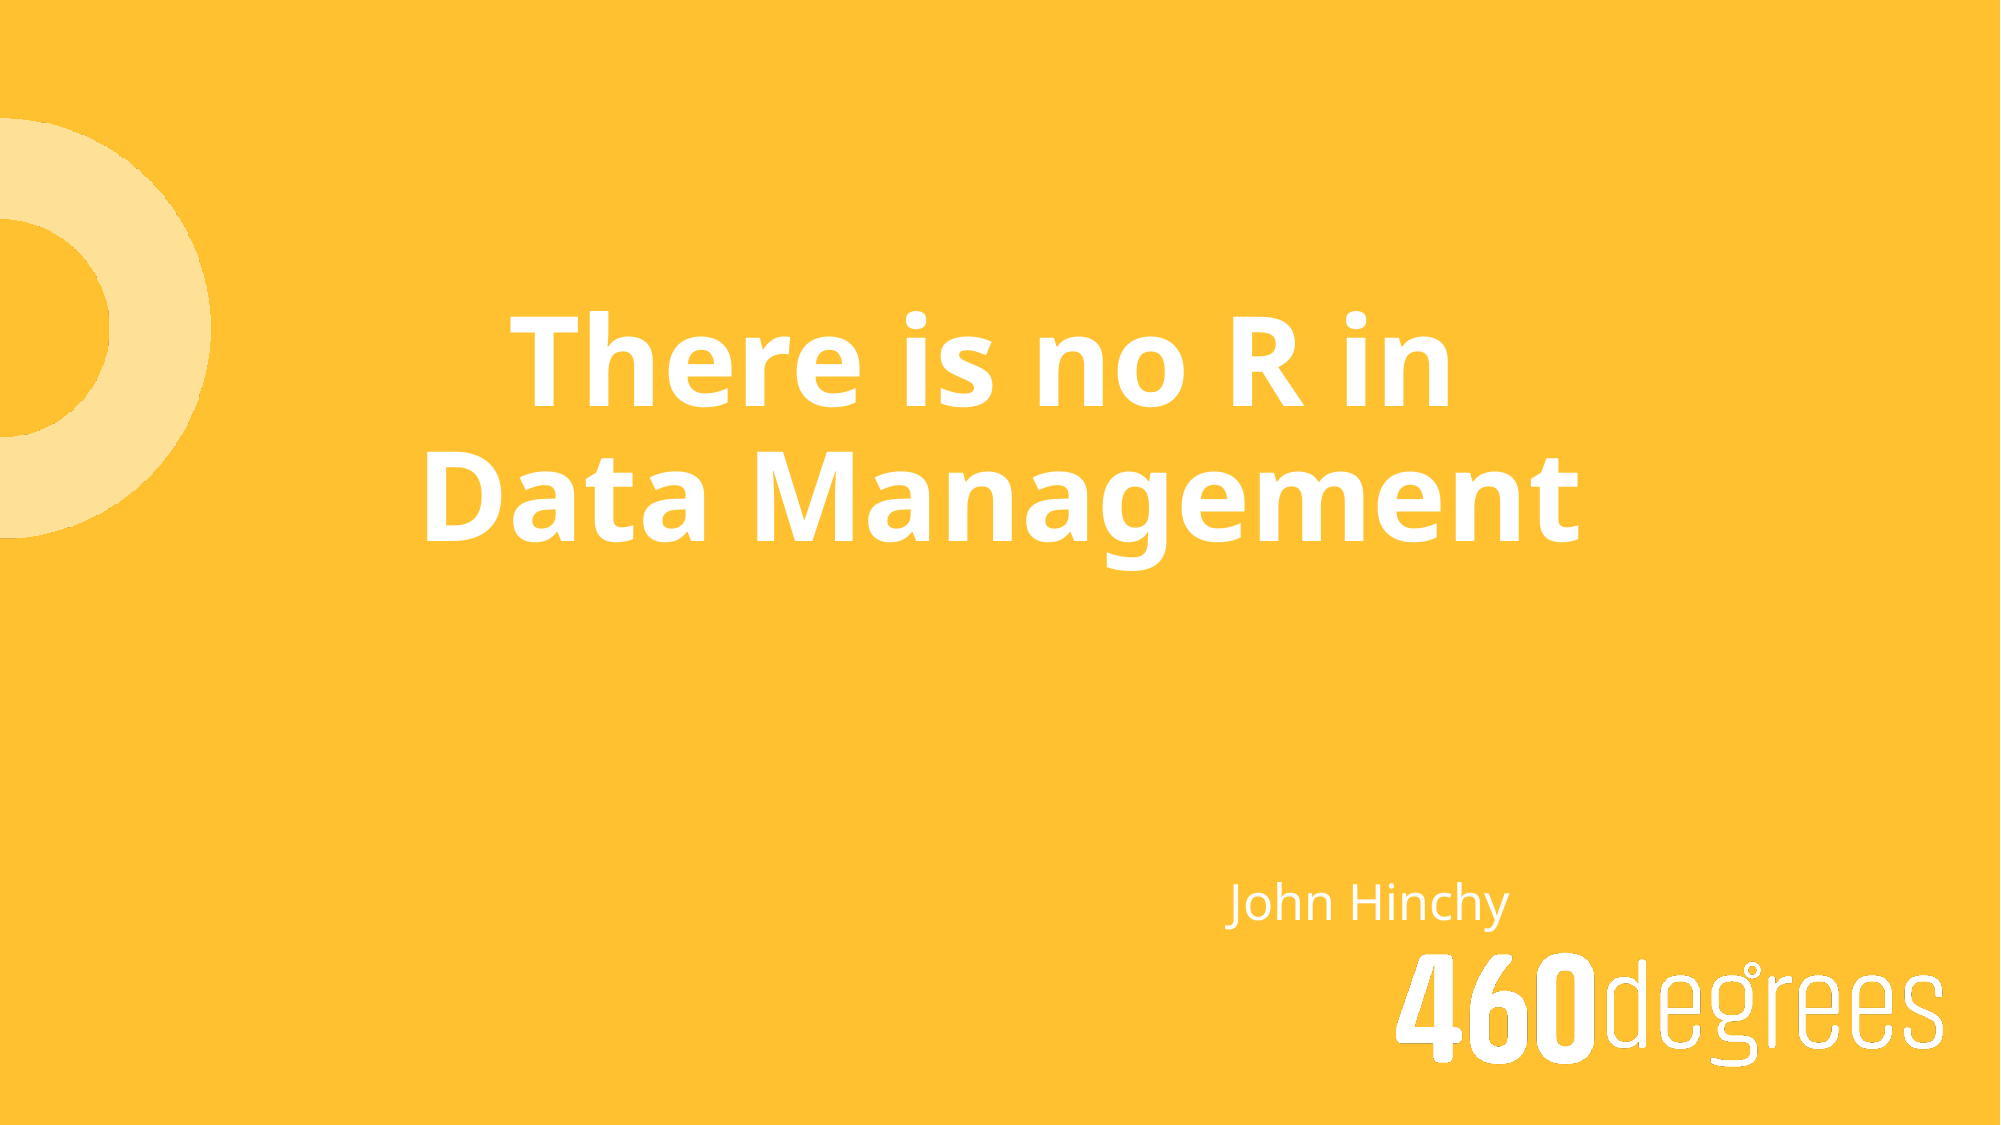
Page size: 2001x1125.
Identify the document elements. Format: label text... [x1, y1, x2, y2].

picture [0, 88, 234, 562]
picture [1396, 952, 1943, 1067]
title There is no R in Data Management [249, 184, 1750, 576]
subtitle John Hinchy [1122, 869, 1618, 948]
